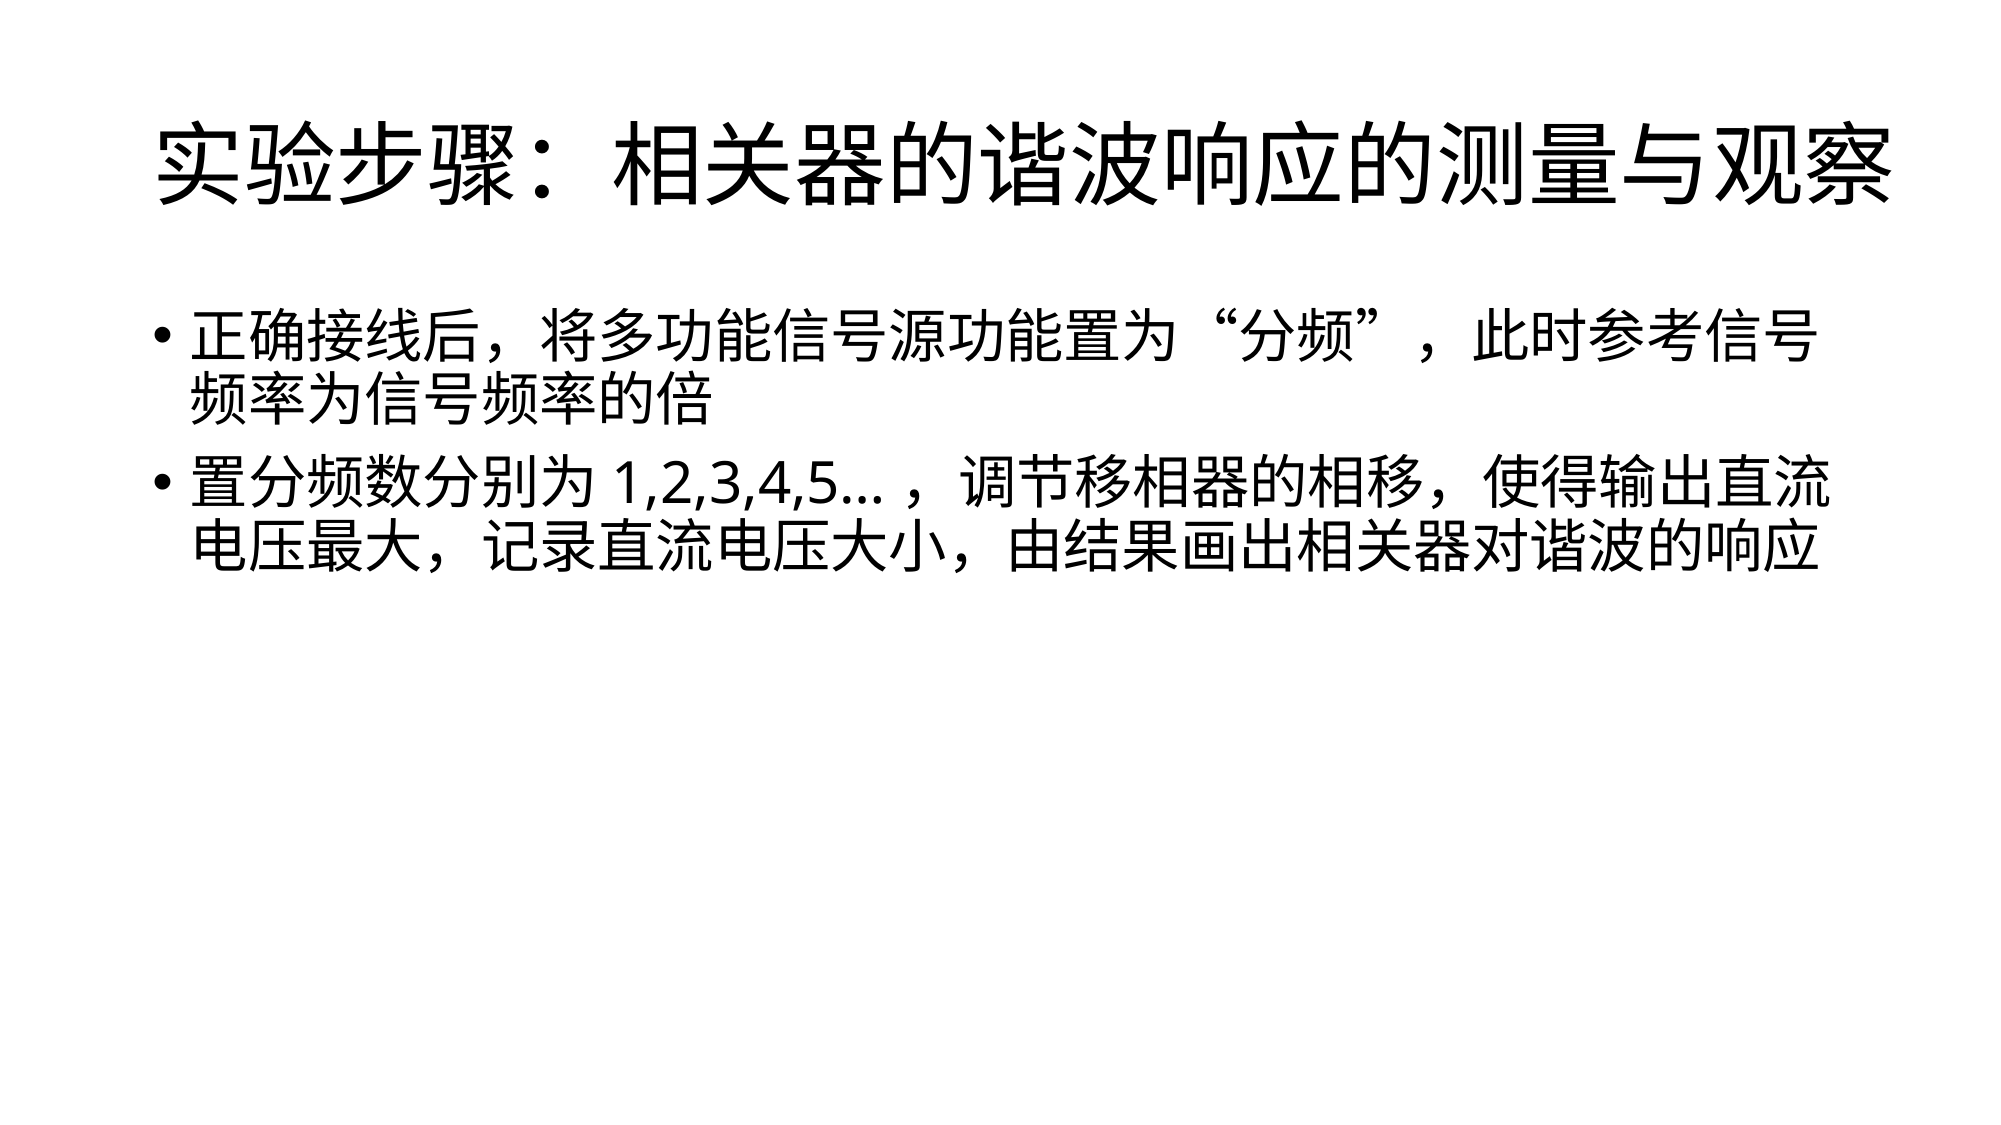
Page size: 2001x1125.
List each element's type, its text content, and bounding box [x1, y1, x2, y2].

title 实验步骤：相关器的谐波响应的测量与观察 [137, 59, 1923, 278]
